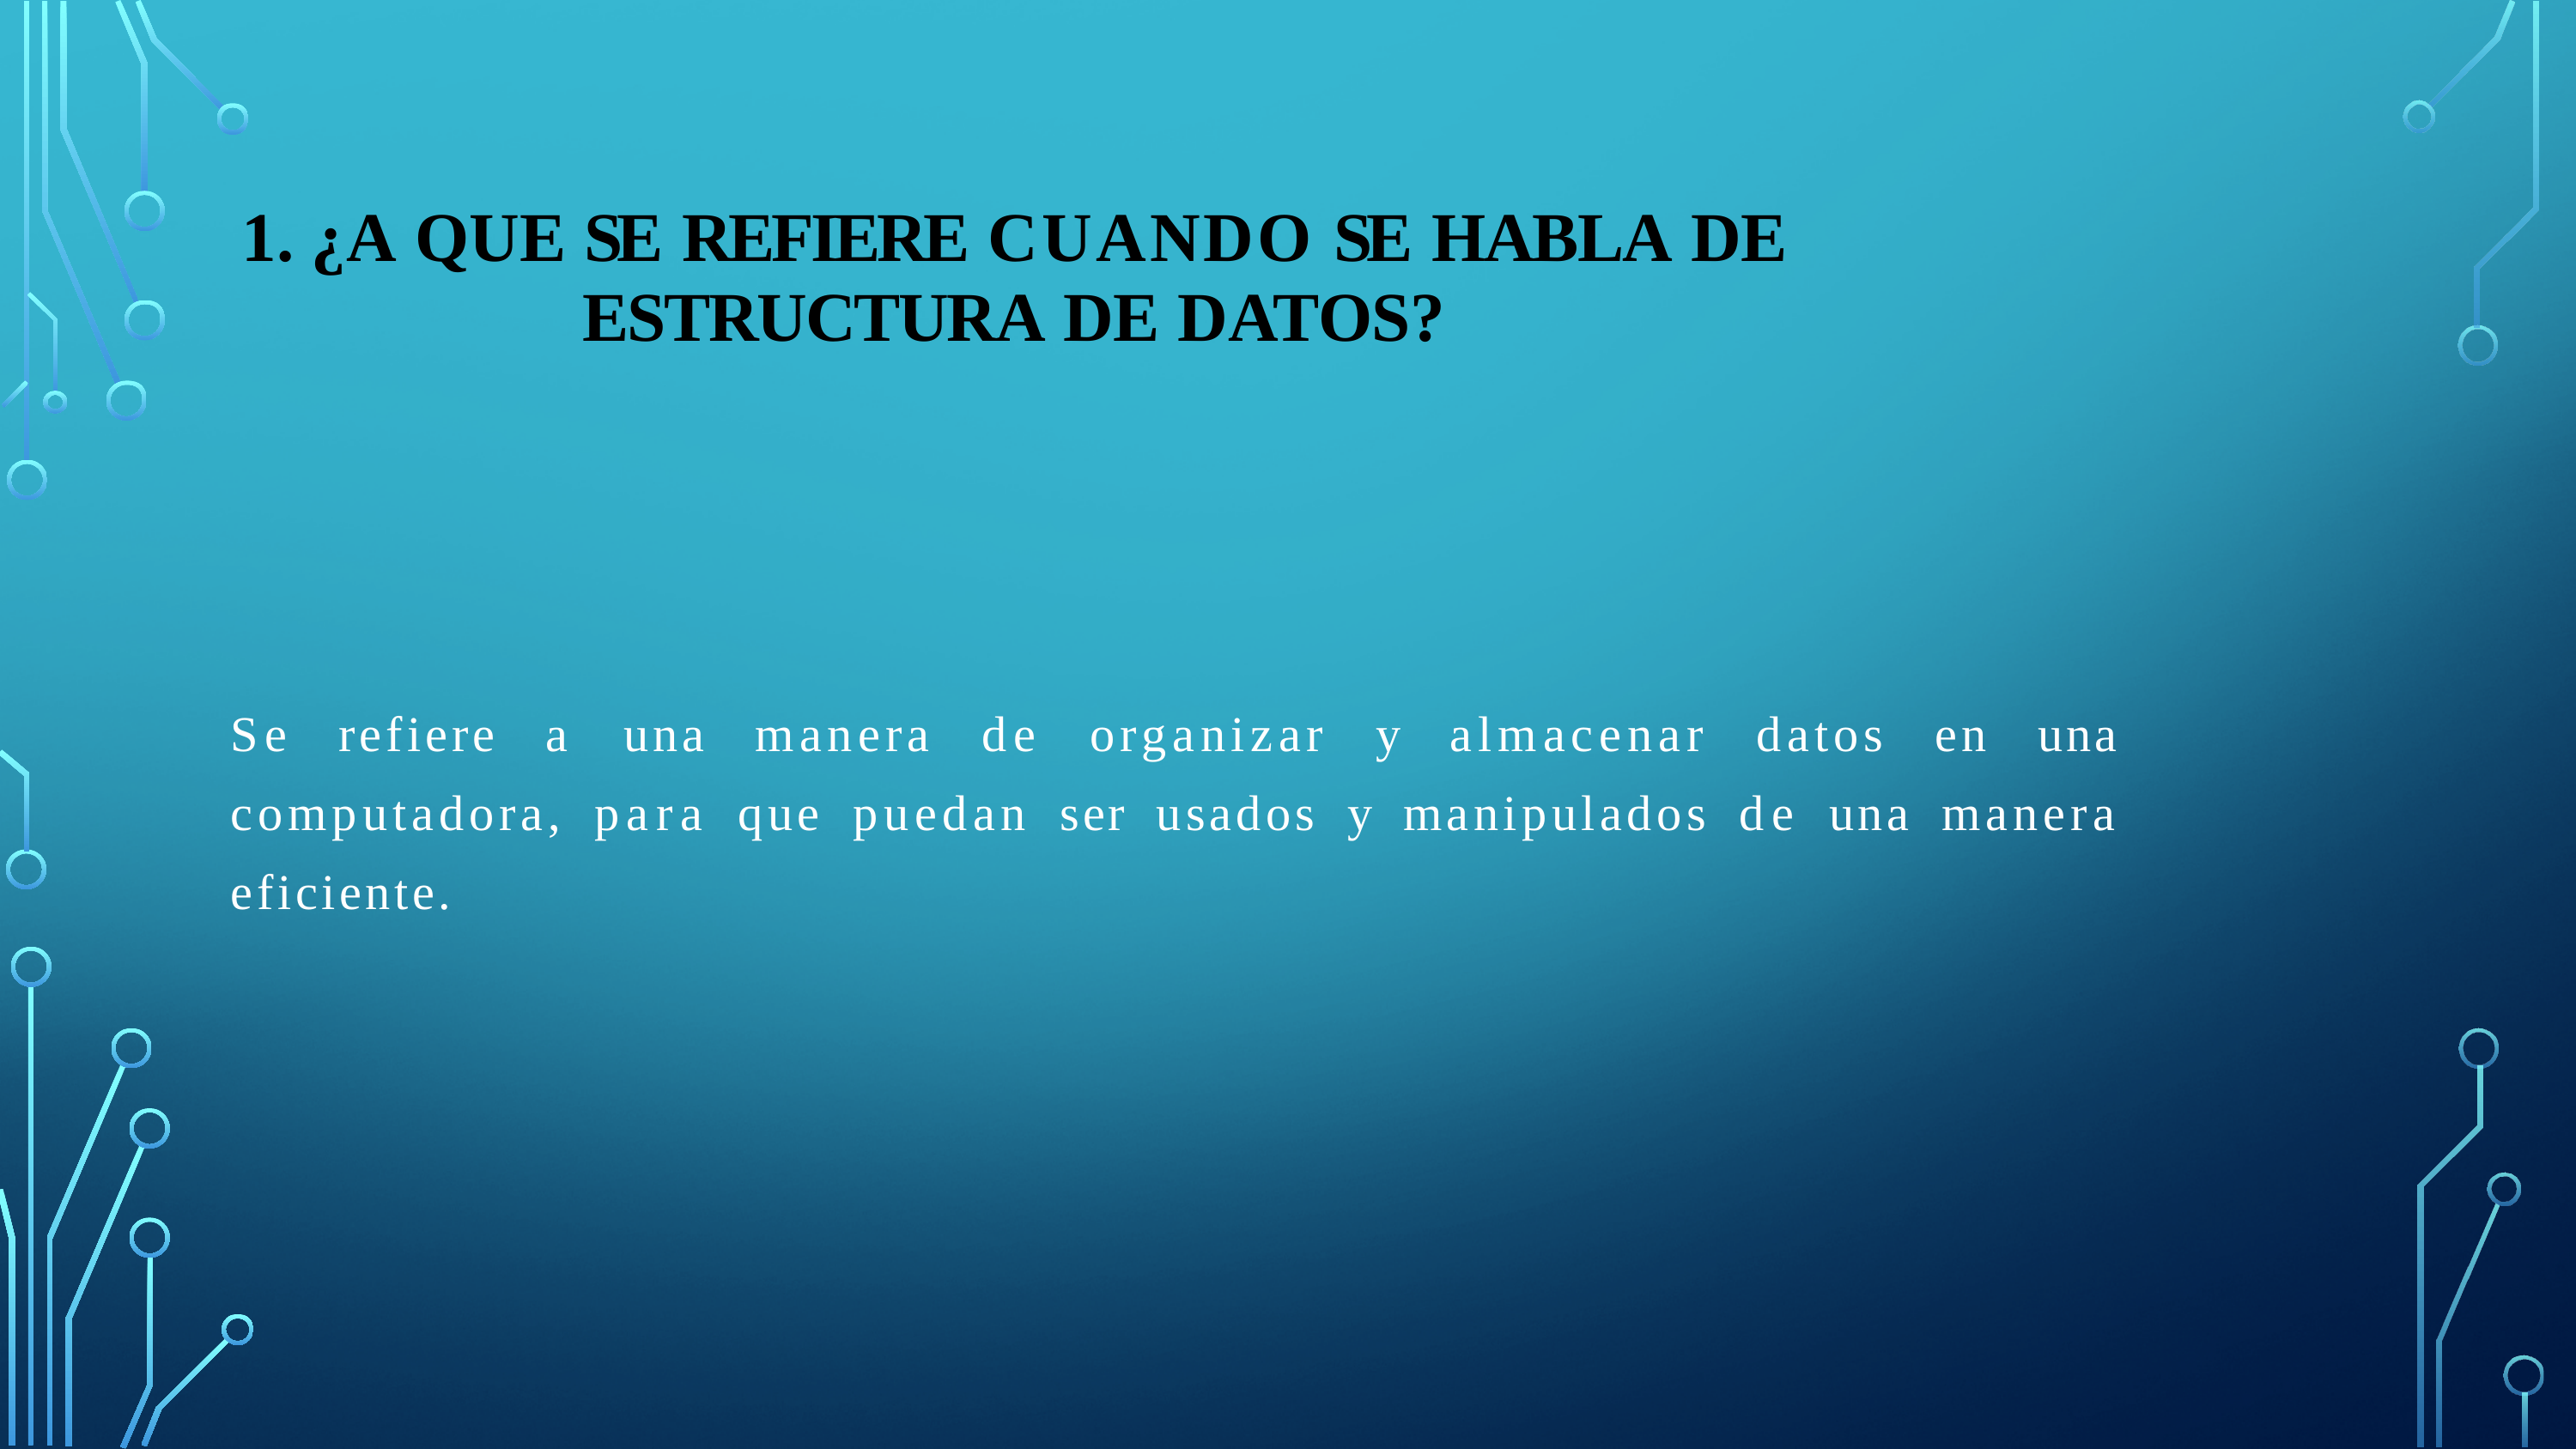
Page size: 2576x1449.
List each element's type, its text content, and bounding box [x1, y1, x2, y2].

text_box 1. ¿A QUE SE REFIERE CUANDO SE HABLA DE ESTRUCTURA DE DATOS? [230, 187, 1797, 356]
text_box Se refiere a una manera de organizar y almacenar datos en una computadora, para que puedan ser usados y manipulados de una manera eficiente. [228, 681, 2122, 919]
